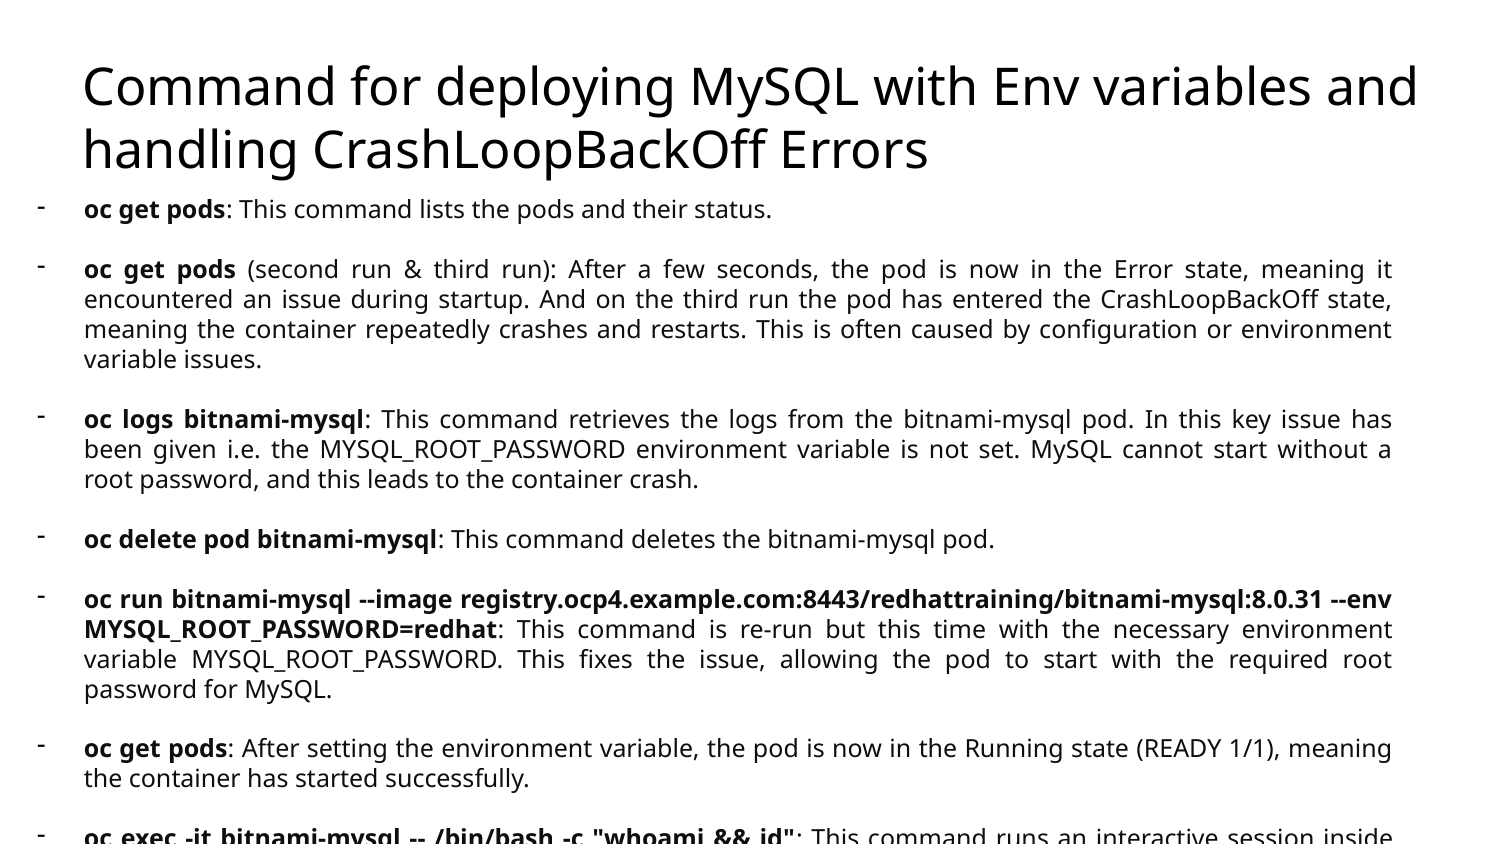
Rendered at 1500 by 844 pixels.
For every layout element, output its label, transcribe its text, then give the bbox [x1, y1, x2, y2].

text_box oc get pods: This command lists the pods and their status. oc get pods (second run & third run): After a few seconds, the pod is now in the Error state, meaning it encountered an issue during startup. And on the third run the pod has entered the CrashLoopBackOff state, meaning the container repeatedly crashes and restarts. This is often caused by configuration or environment variable issues. oc logs bitnami-mysql: This command retrieves the logs from the bitnami-mysql pod. In this key issue has been given i.e. the MYSQL_ROOT_PASSWORD environment variable is not set. MySQL cannot start without a root password, and this leads to the container crash. oc delete pod bitnami-mysql: This command deletes the bitnami-mysql pod. oc run bitnami-mysql --image registry.ocp4.example.com:8443/redhattraining/bitnami-mysql:8.0.31 --env MYSQL_ROOT_PASSWORD=redhat: This command is re-run but this time with the necessary environment variable MYSQL_ROOT_PASSWORD. This fixes the issue, allowing the pod to start with the required root password for MySQL. oc get pods: After setting the environment variable, the pod is now in the Running state (READY 1/1), meaning the container has started successfully. oc exec -it bitnami-mysql -- /bin/bash -c "whoami && id": This command runs an interactive session inside the bitnami-mysql pod and executes the whoami and id commands to check the user and group information. [22, 186, 1409, 844]
title Command for deploying MySQL with Env variables and handling CrashLoopBackOff Errors [67, 38, 1455, 187]
